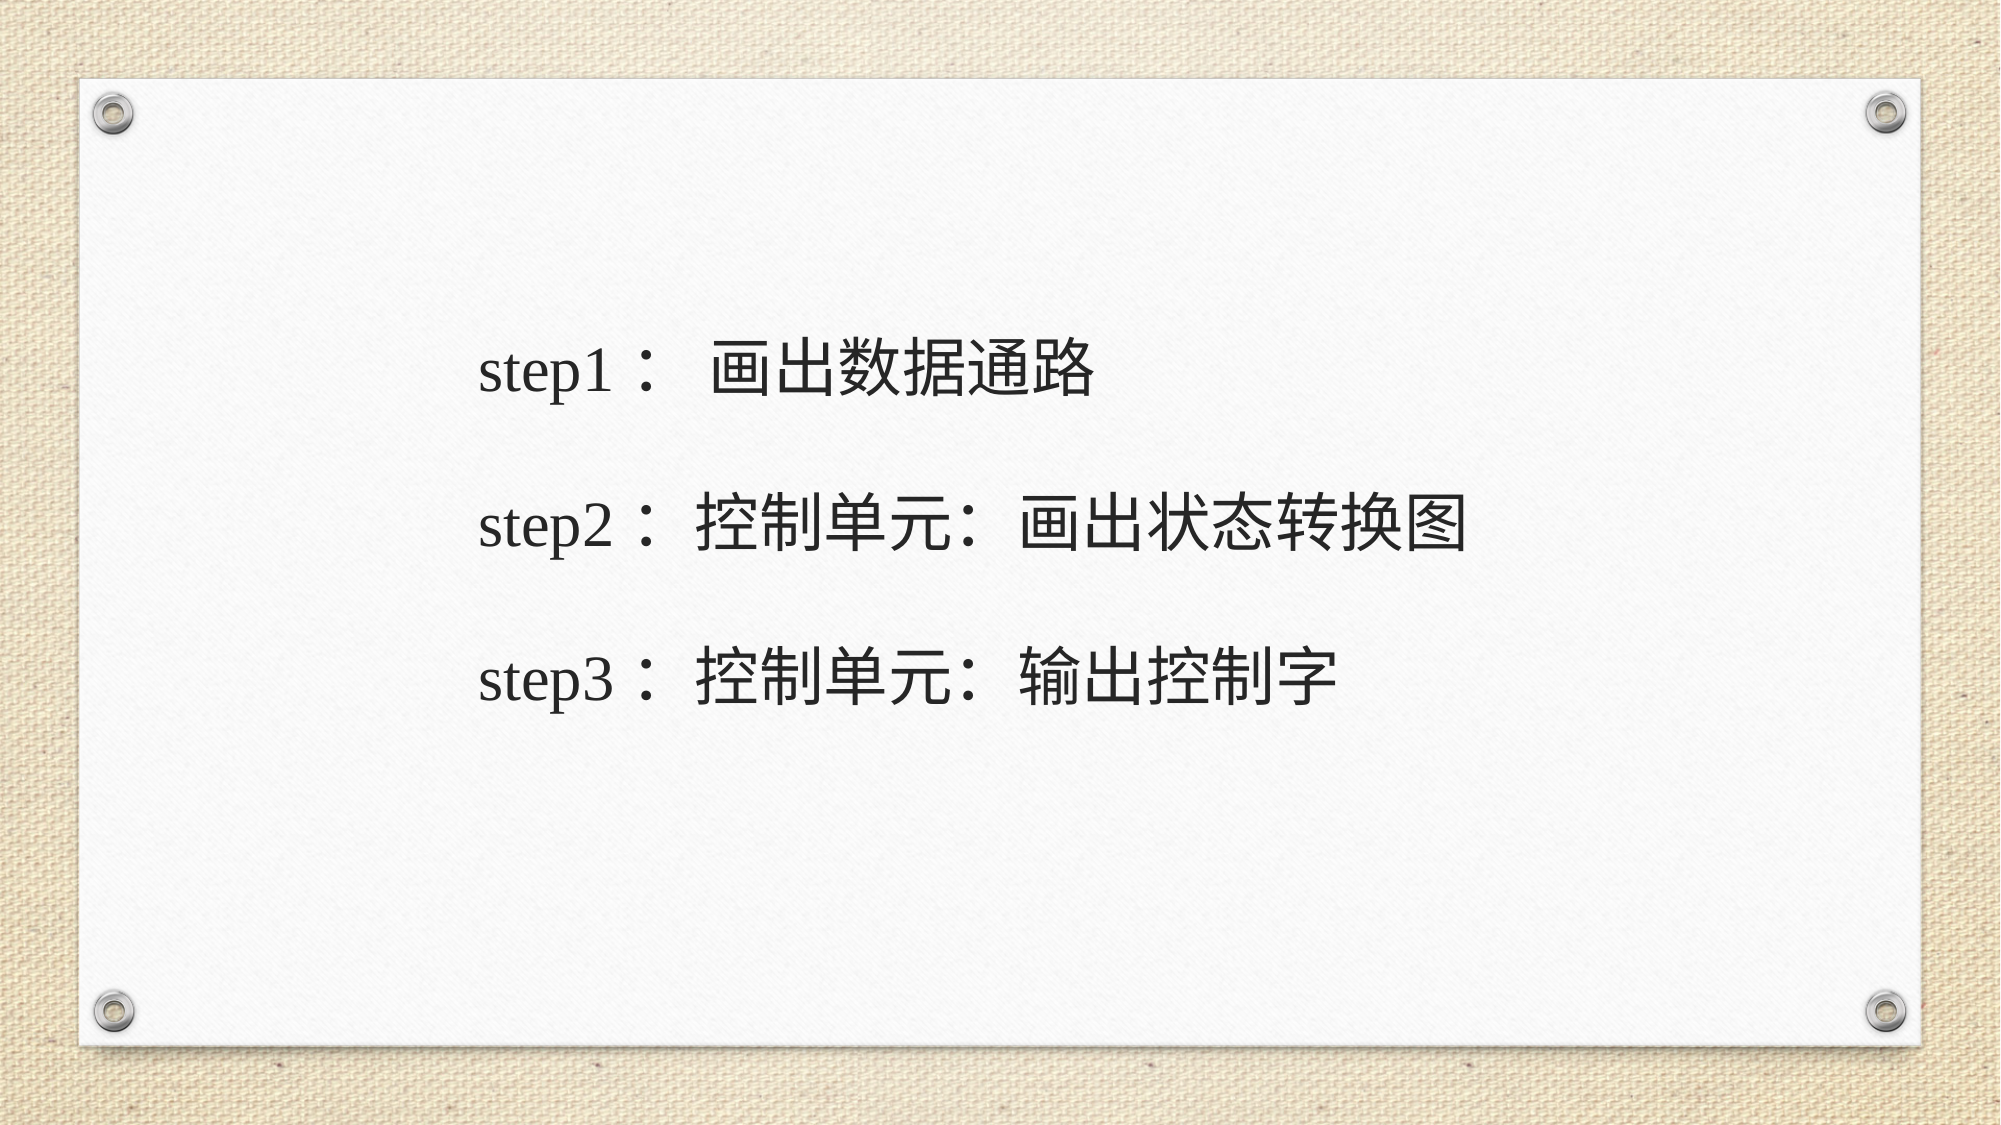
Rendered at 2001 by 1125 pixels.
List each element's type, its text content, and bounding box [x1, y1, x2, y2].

text_box step1： 画出数据通路 step2：控制单元：画出状态转换图 step3：控制单元：输出控制字 [463, 319, 1560, 806]
picture [0, 0, 2001, 1125]
